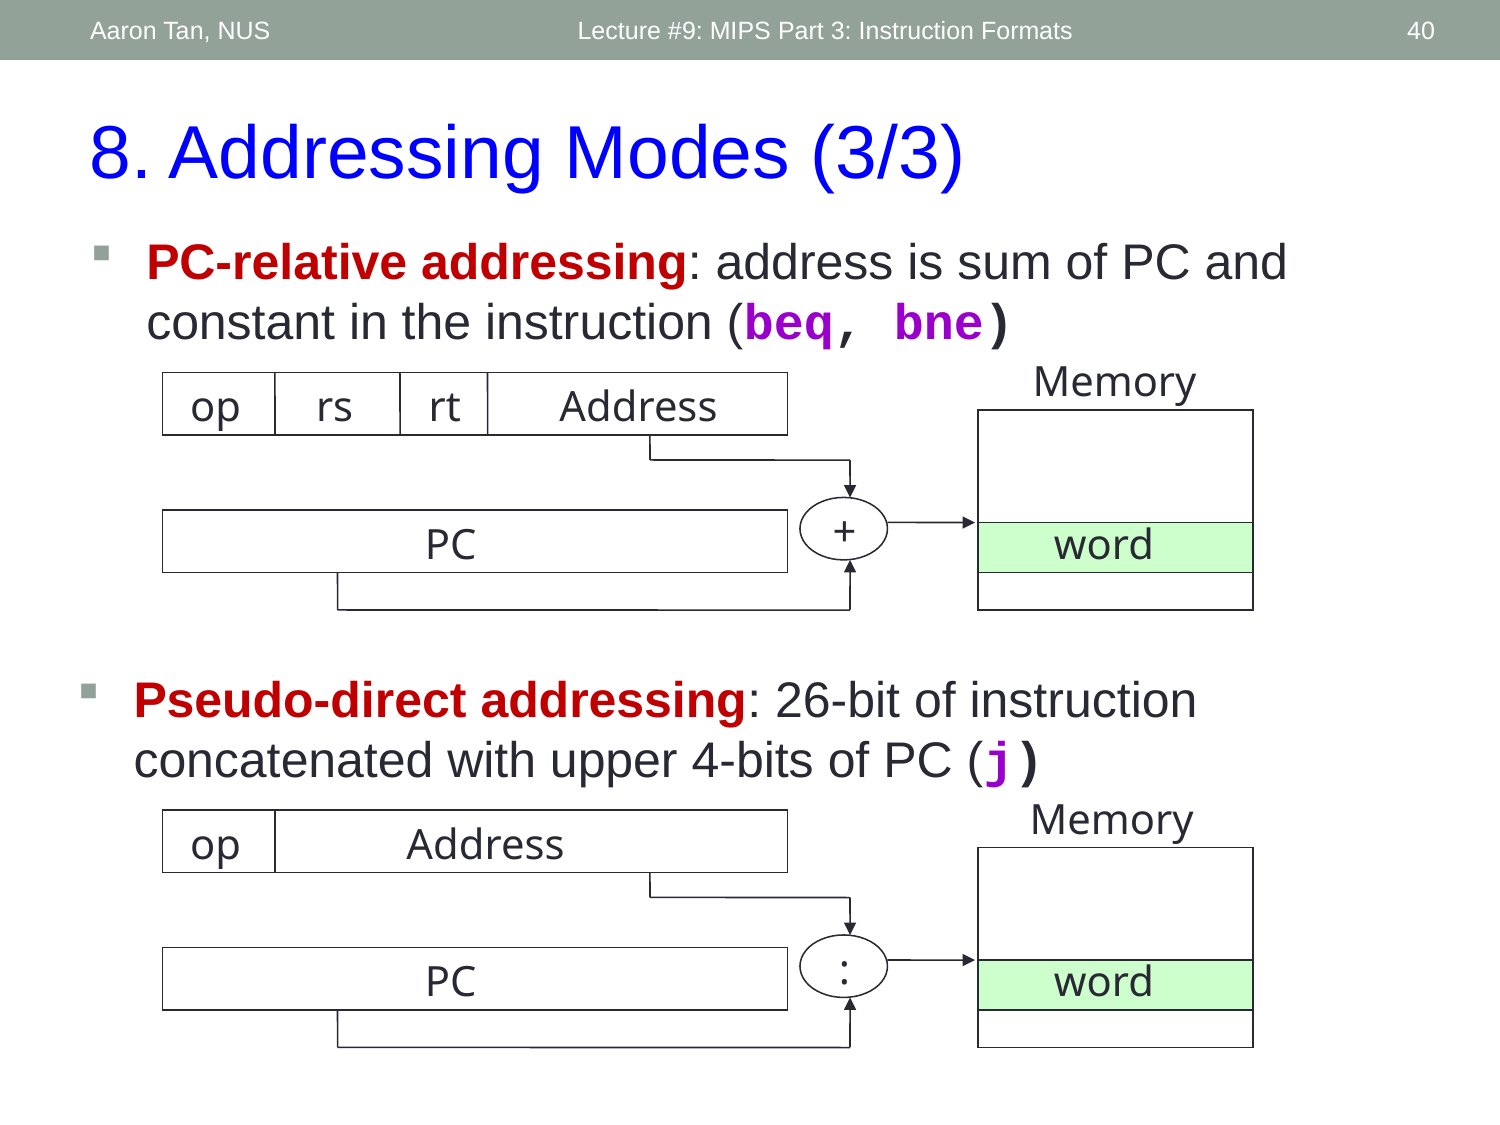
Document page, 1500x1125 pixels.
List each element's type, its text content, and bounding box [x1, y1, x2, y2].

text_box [162, 347, 1254, 611]
footer Lecture #9: MIPS Part 3: Instruction Formats [562, 3, 1238, 57]
text_box Pseudo-direct addressing: 26-bit of instruction concatenated with upper 4-bits of PC (j) [62, 660, 1425, 785]
slide_number Aaron Tan, NUS [75, 3, 550, 57]
text_box PC-relative addressing: address is sum of PC and constant in the instruction (beq, bne) [74, 222, 1438, 385]
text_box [162, 784, 1254, 1048]
text_box 8. Addressing Modes (3/3) [75, 96, 1450, 202]
slide_number 40 [1308, 3, 1450, 57]
